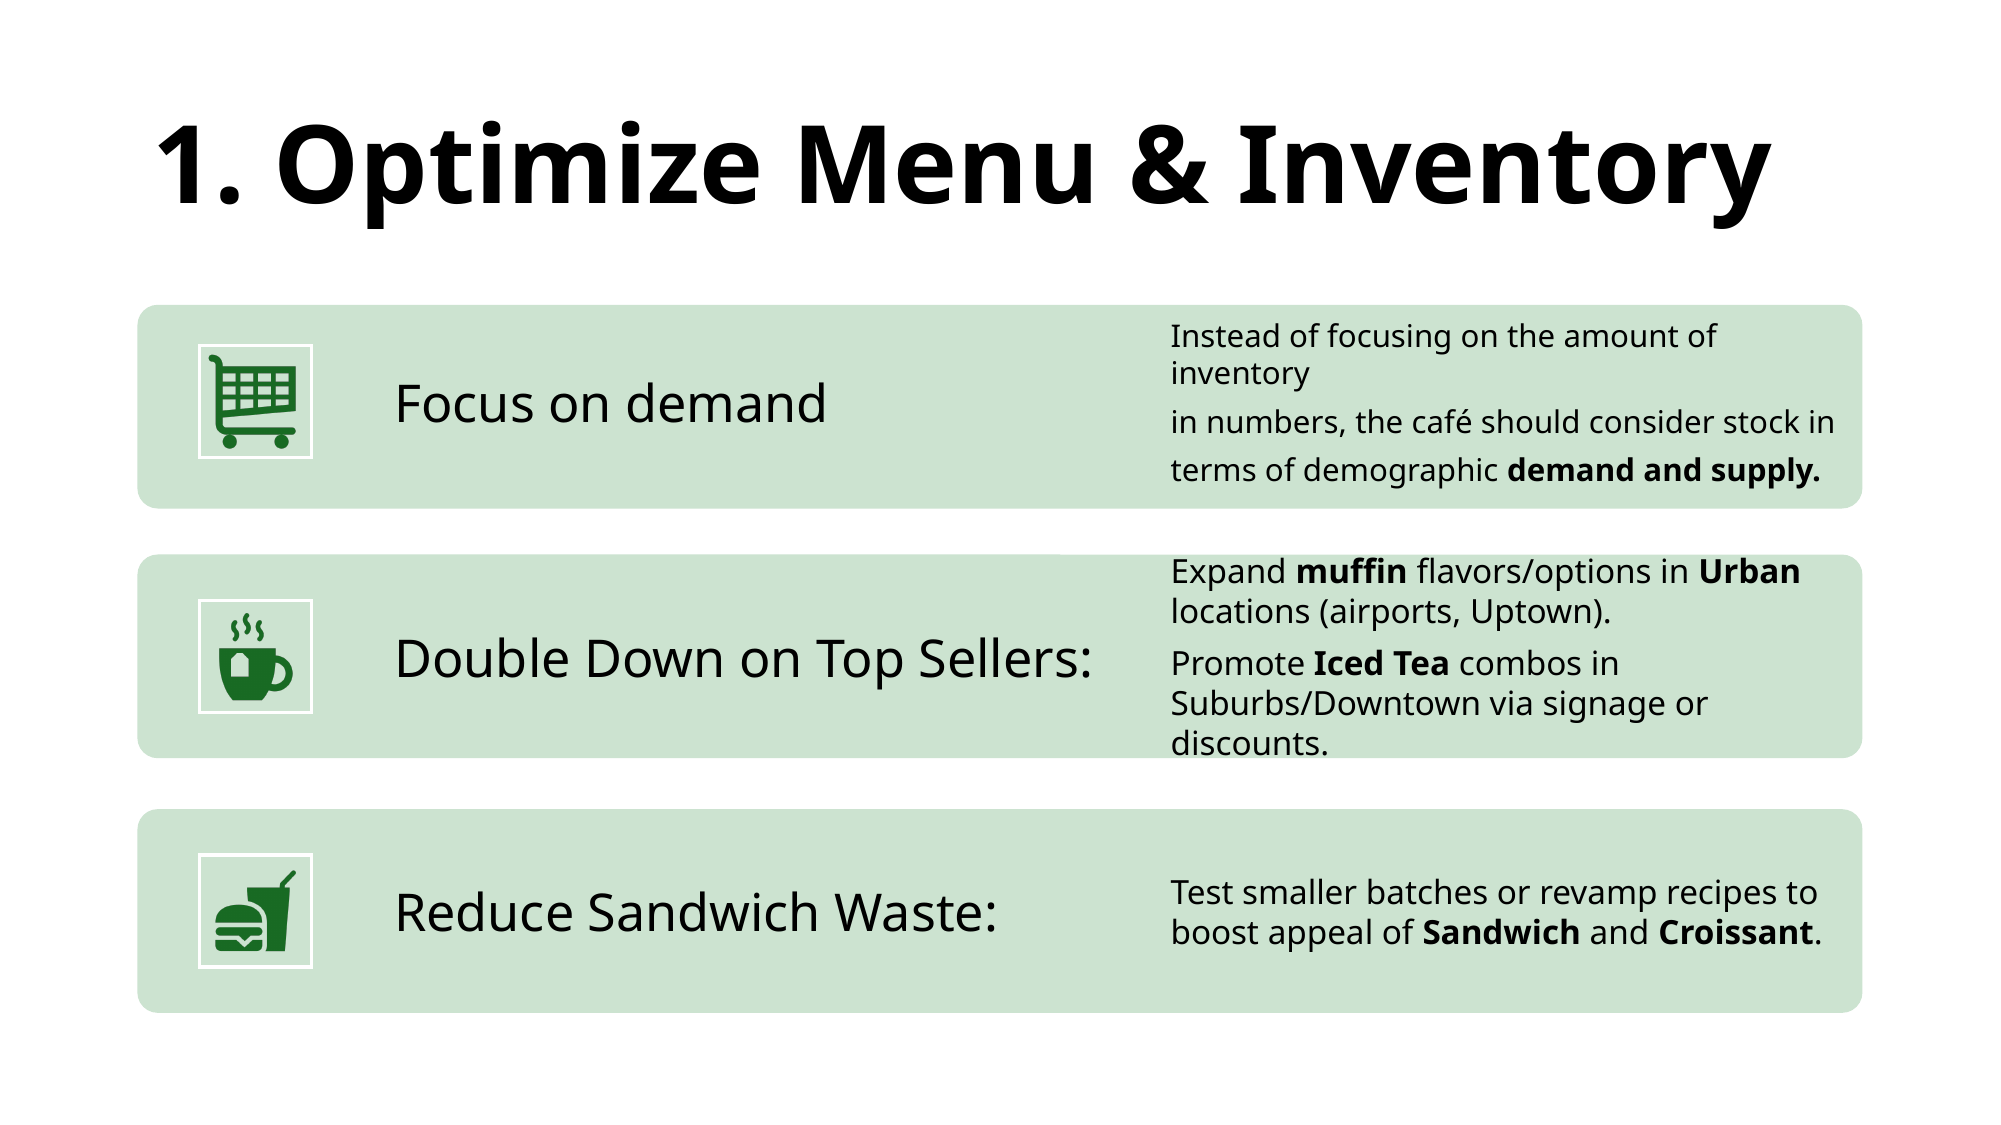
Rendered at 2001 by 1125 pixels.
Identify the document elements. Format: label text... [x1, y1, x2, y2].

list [136, 298, 1863, 1014]
title 1. Optimize Menu & Inventory [137, 59, 1863, 278]
